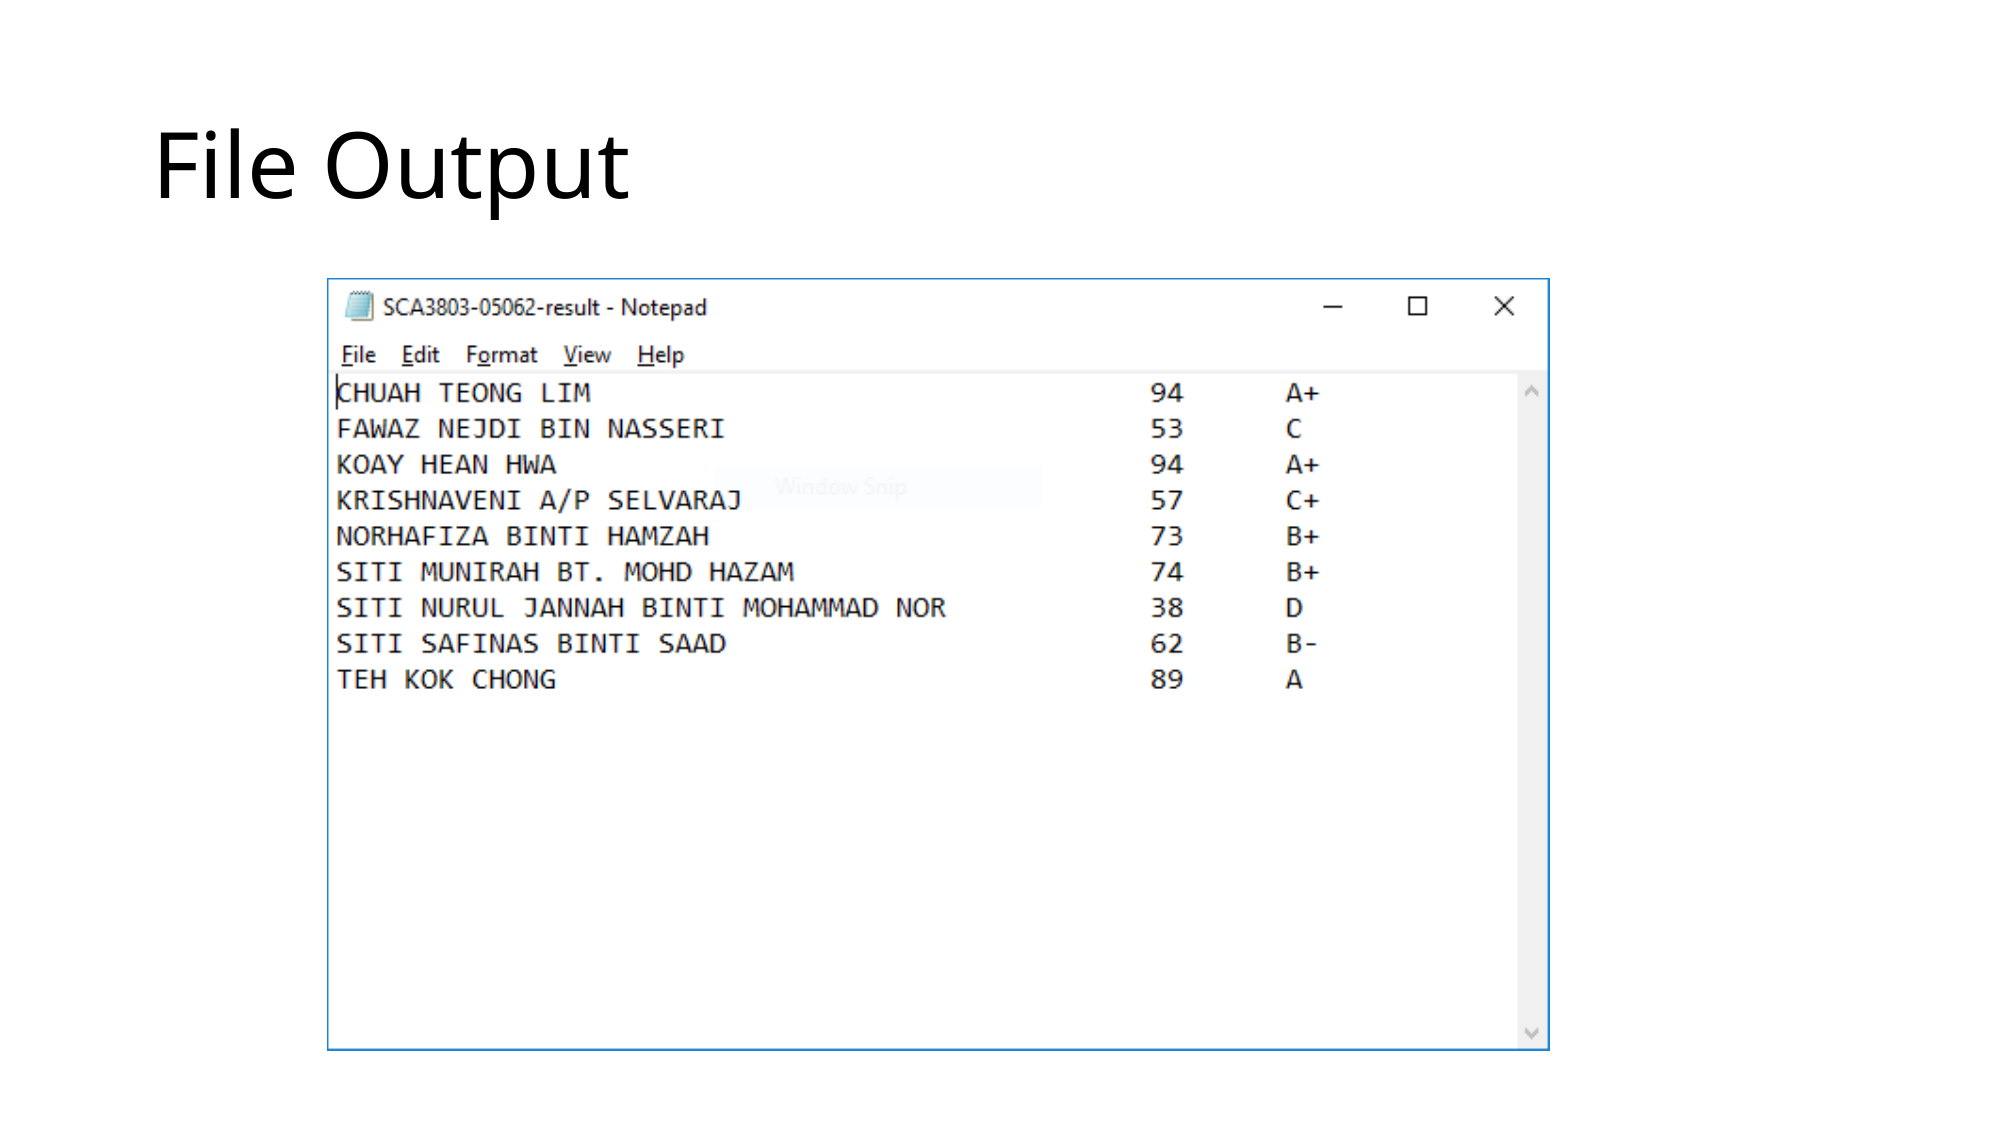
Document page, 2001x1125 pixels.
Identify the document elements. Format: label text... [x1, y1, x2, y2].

title File Output [137, 59, 1863, 278]
picture [327, 278, 1550, 1051]
